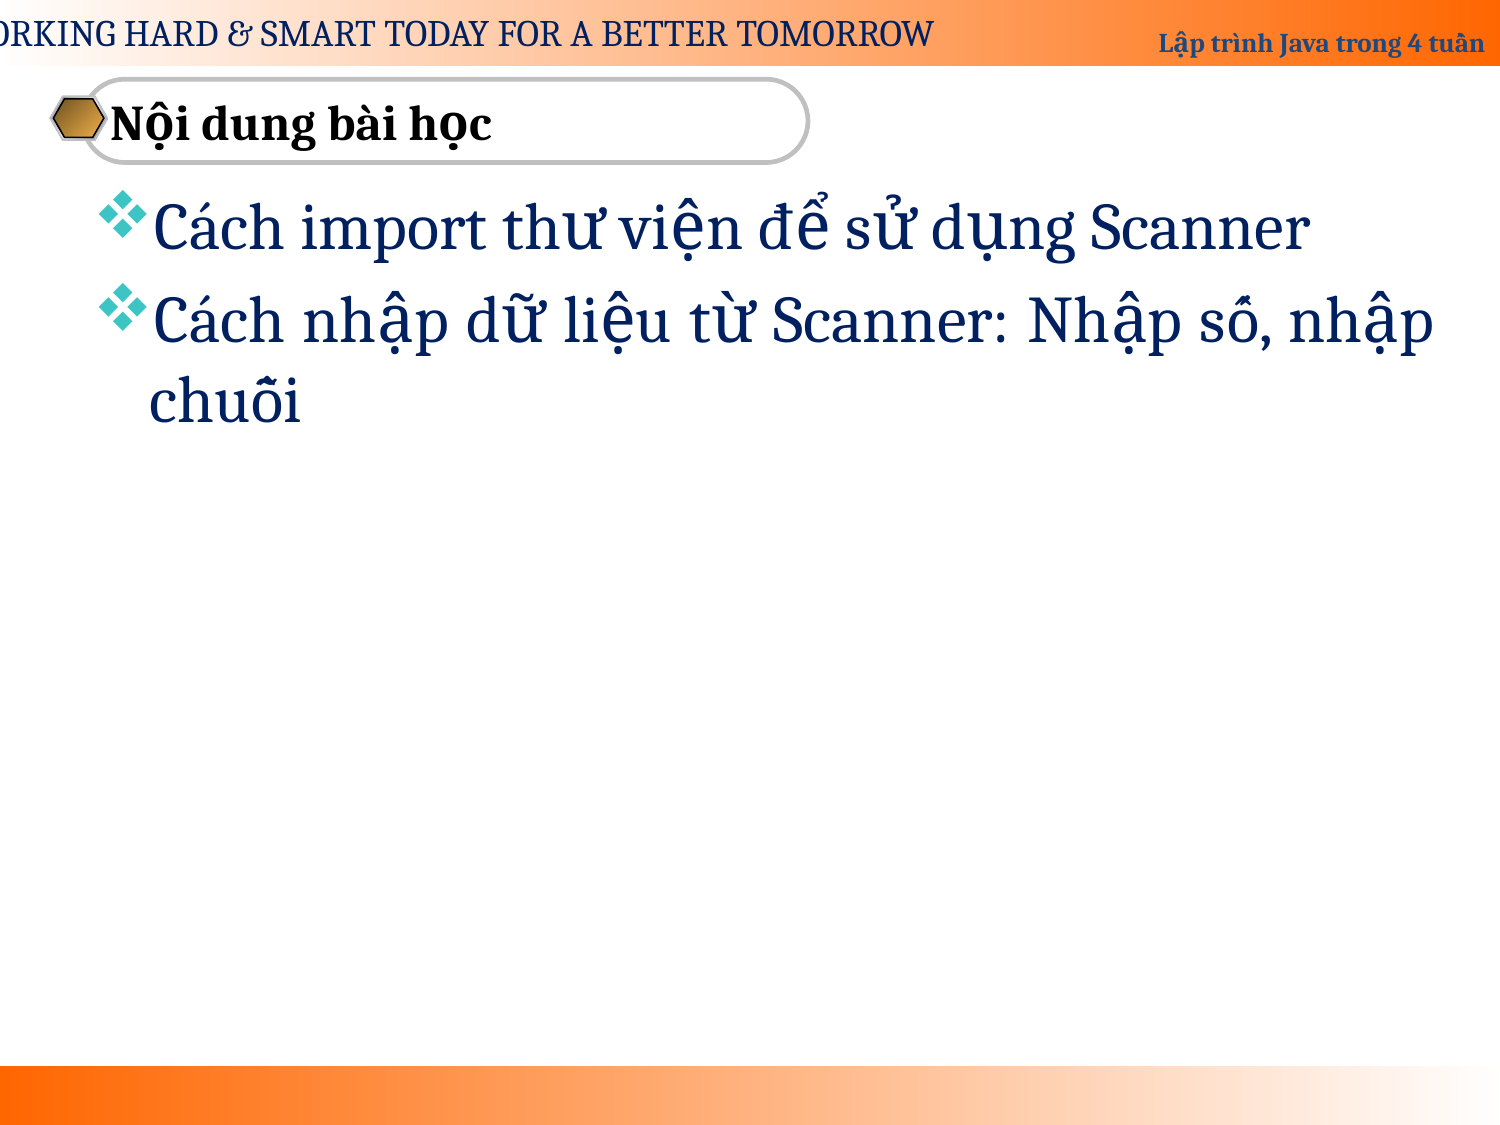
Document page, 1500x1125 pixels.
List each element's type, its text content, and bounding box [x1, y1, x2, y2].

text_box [49, 78, 809, 163]
text_box Cách import thư viện để sử dụng Scanner Cách nhập dữ liệu từ Scanner: Nhập số, nhập chuỗi [78, 174, 1450, 1025]
